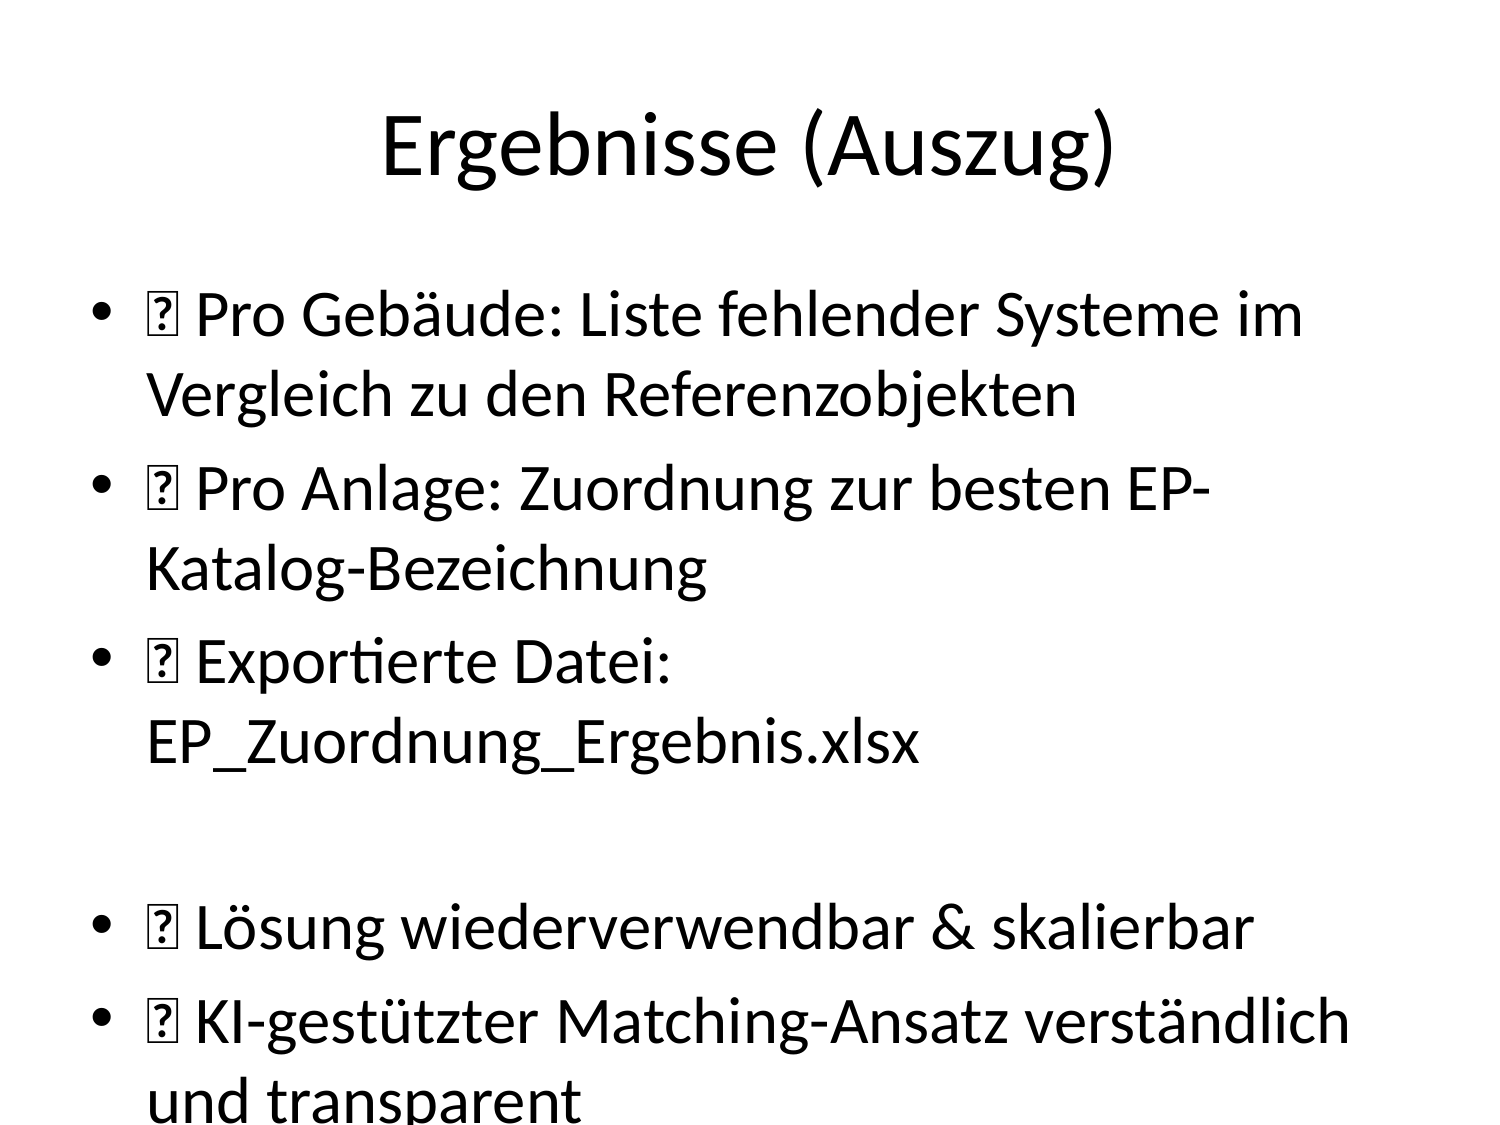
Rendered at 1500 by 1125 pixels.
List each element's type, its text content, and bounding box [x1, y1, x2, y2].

title Ergebnisse (Auszug) [75, 45, 1425, 233]
list ✅ Pro Gebäude: Liste fehlender Systeme im Vergleich zu den Referenzobjekten ✅ Pro Anlage: Zuordnung zur besten EP-Katalog-Bezeichnung 📄 Exportierte Datei: EP_Zuordnung_Ergebnis.xlsx 🔁 Lösung wiederverwendbar & skalierbar 💡 KI-gestützter Matching-Ansatz verständlich und transparent [75, 262, 1425, 1005]
